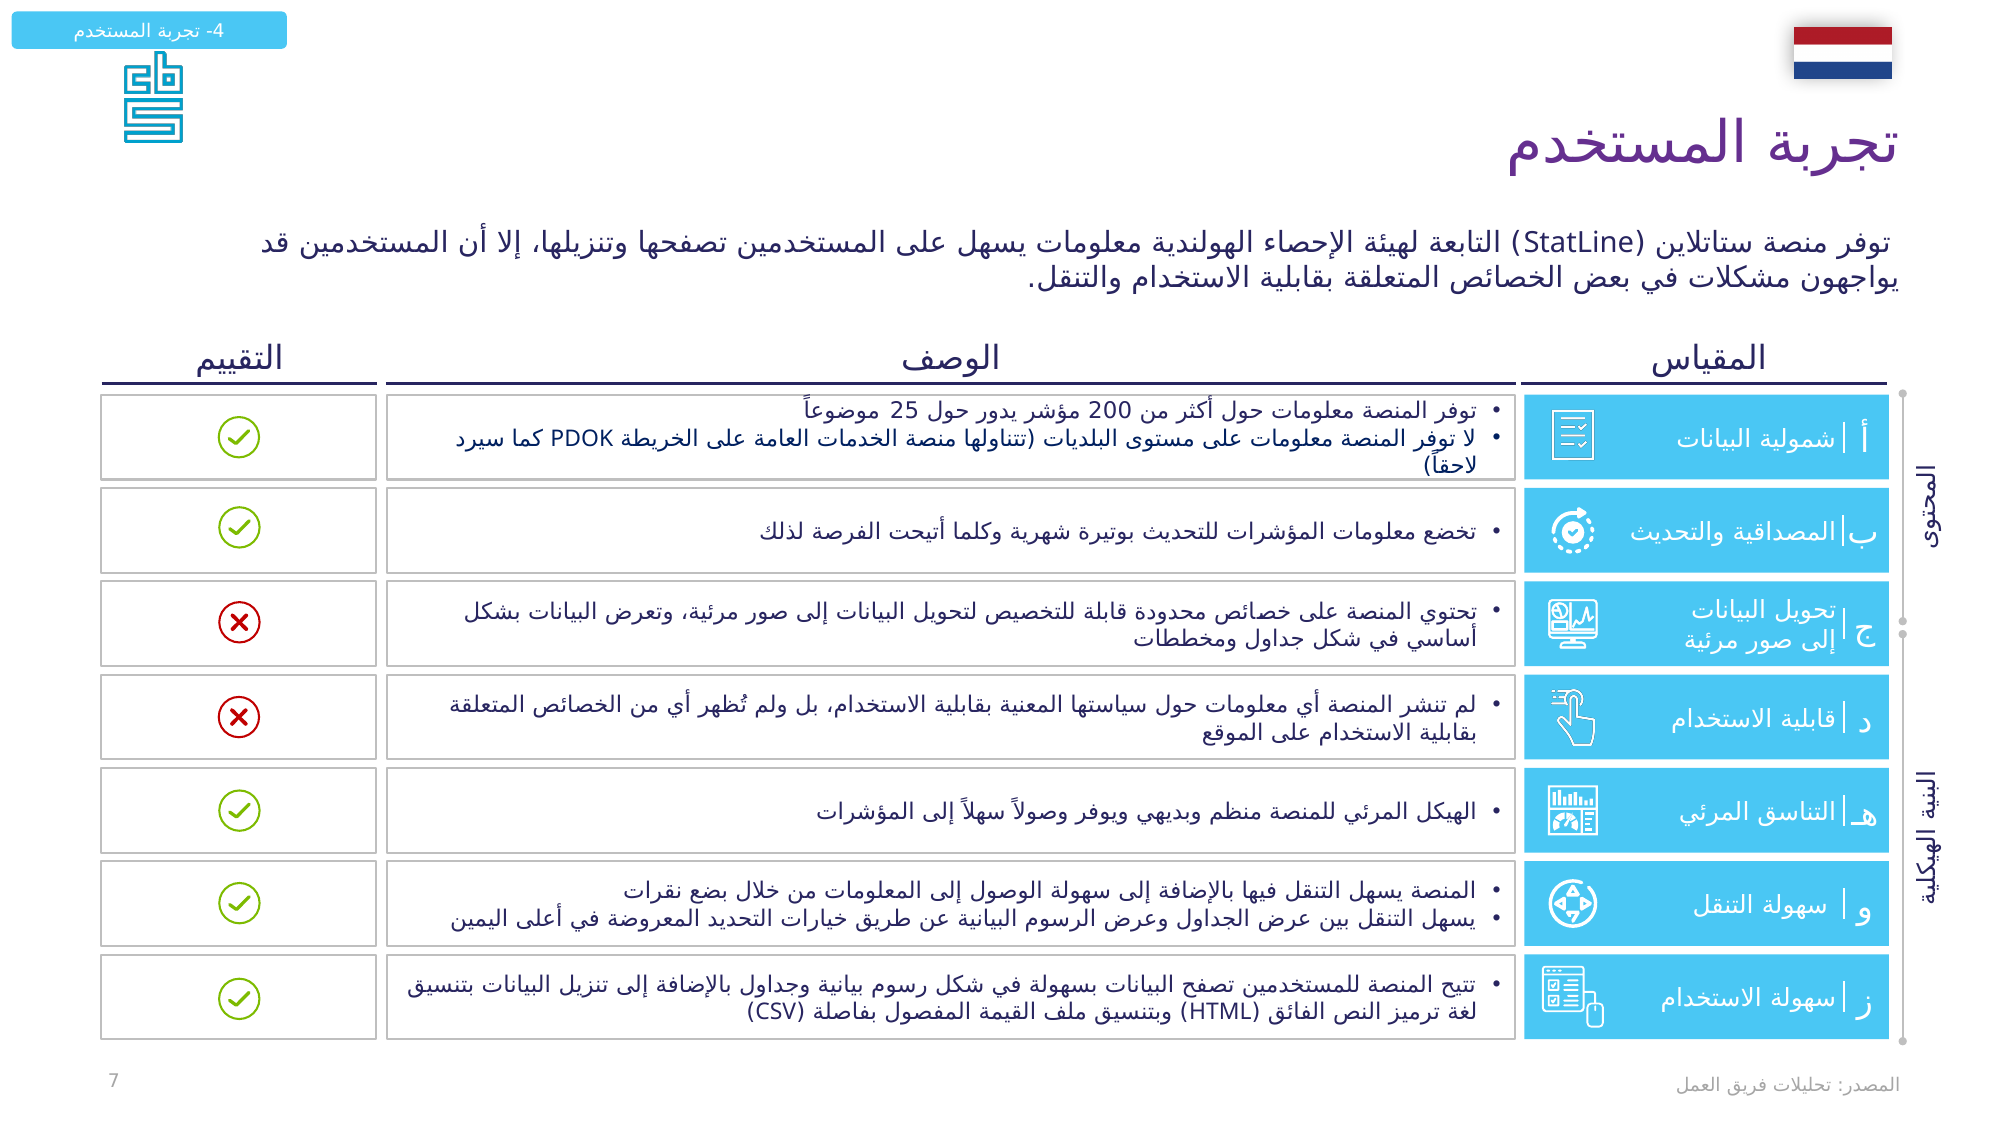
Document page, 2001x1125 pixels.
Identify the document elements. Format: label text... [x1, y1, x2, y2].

text_box لم تنشر المنصة أي معلومات حول سياستها المعنية بقابلية الاستخدام، بل ولم تُظهر أي من الخصائص المتعلقة بقابلية الاستخدام على الموقع [386, 673, 1517, 761]
text_box توفر منصة ستاتلاين (StatLine) التابعة لهيئة الإحصاء الهولندية معلومات يسهل على المستخدمين تصفحها وتنزيلها، إلا أن المستخدمين قد يواجهون مشكلات في بعض الخصائص المتعلقة بقابلية الاستخدام والتنقل. [188, 215, 1917, 276]
text_box شمولية البيانات [1524, 394, 1889, 480]
slide_number 7 [67, 1057, 135, 1103]
text_box 4- تجربة المستخدم [10, 9, 289, 51]
text_box د [1850, 695, 1879, 739]
text_box تحويل البيانات إلى صور مرئية [1524, 581, 1889, 667]
text_box تخضع معلومات المؤشرات للتحديث بوتيرة شهرية وكلما أتيحت الفرصة لذلك [386, 487, 1517, 574]
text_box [1548, 598, 1598, 649]
text_box [100, 766, 378, 854]
text_box قابلية الاستخدام [1524, 674, 1889, 760]
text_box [1541, 965, 1605, 1028]
text_box [100, 673, 378, 761]
text_box [100, 953, 378, 1041]
text_box [100, 487, 378, 574]
text_box [100, 860, 378, 947]
text_box ج [1850, 602, 1879, 647]
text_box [218, 506, 260, 548]
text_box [218, 696, 260, 738]
text_box التناسق المرئي [1524, 767, 1889, 853]
text_box البنية الهيكلية [1907, 750, 1948, 925]
text_box [100, 580, 378, 668]
text_box المقياس [1621, 332, 1797, 377]
picture [128, 103, 179, 139]
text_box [1547, 784, 1599, 836]
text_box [218, 601, 260, 643]
text_box [100, 393, 378, 481]
footer المصدر: تحليلات فريق العمل [579, 1057, 1916, 1103]
text_box المحتوى [1907, 449, 1948, 565]
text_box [1548, 878, 1598, 929]
text_box أ [1850, 415, 1879, 459]
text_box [1551, 506, 1595, 554]
text_box توفر المنصة معلومات حول أكثر من 200 مؤشر يدور حول 25 موضوعاً لا توفر المنصة معلومات على مستوى البلديات (تتناولها منصة الخدمات العامة على الخريطة PDOK كما سيرد لاحقاً) [386, 393, 1517, 481]
text_box ب [1850, 506, 1879, 550]
text_box سهولة التنقل [1524, 861, 1889, 946]
text_box المنصة يسهل التنقل فيها بالإضافة إلى سهولة الوصول إلى المعلومات من خلال بضع نقرات يسهل التنقل بين عرض الجداول وعرض الرسوم البيانية عن طريق خيارات التحديد المعروضة في أعلى اليمين [386, 860, 1517, 947]
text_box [218, 790, 260, 832]
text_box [218, 882, 260, 924]
picture [158, 55, 179, 90]
text_box الوصف [901, 332, 1001, 377]
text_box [218, 416, 260, 458]
picture [1794, 27, 1892, 80]
title تجربة المستخدم [102, 91, 1916, 187]
picture [1547, 409, 1599, 465]
text_box تتيح المنصة للمستخدمين تصفح البيانات بسهولة في شكل رسوم بيانية وجداول بالإضافة إلى تنزيل البيانات بتنسيق لغة ترميز النص الفائق (HTML) وبتنسيق ملف القيمة المفصول بفاصلة (CSV) [386, 953, 1517, 1041]
text_box الهيكل المرئي للمنصة منظم وبديهي ويوفر وصولاً سهلاً إلى المؤشرات [386, 766, 1517, 854]
text_box المصداقية والتحديث [1524, 487, 1889, 573]
picture [107, 51, 199, 143]
text_box و [1850, 881, 1879, 926]
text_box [218, 978, 260, 1020]
picture [1538, 683, 1608, 751]
text_box سهولة الاستخدام [1524, 954, 1889, 1040]
text_box هـ [1850, 788, 1879, 832]
text_box ز [1850, 975, 1879, 1020]
text_box التقييم [195, 332, 284, 377]
text_box تحتوي المنصة على خصائص محدودة قابلة للتخصيص لتحويل البيانات إلى صور مرئية، وتعرض البيانات بشكل أساسي في شكل جداول ومخططات [386, 580, 1517, 668]
